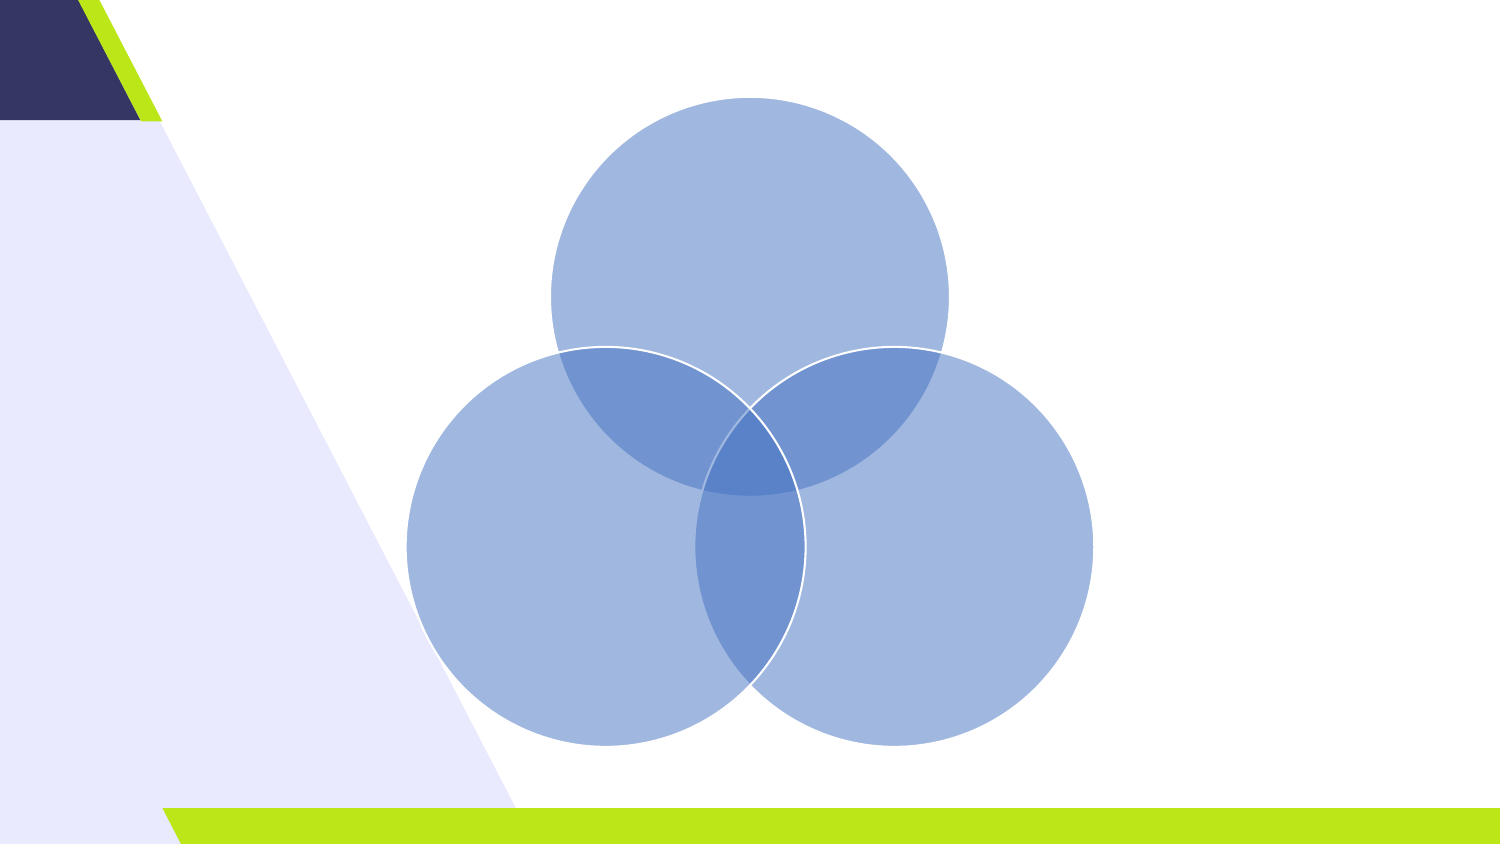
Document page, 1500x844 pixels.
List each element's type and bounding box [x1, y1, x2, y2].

text_box [405, 96, 1095, 748]
